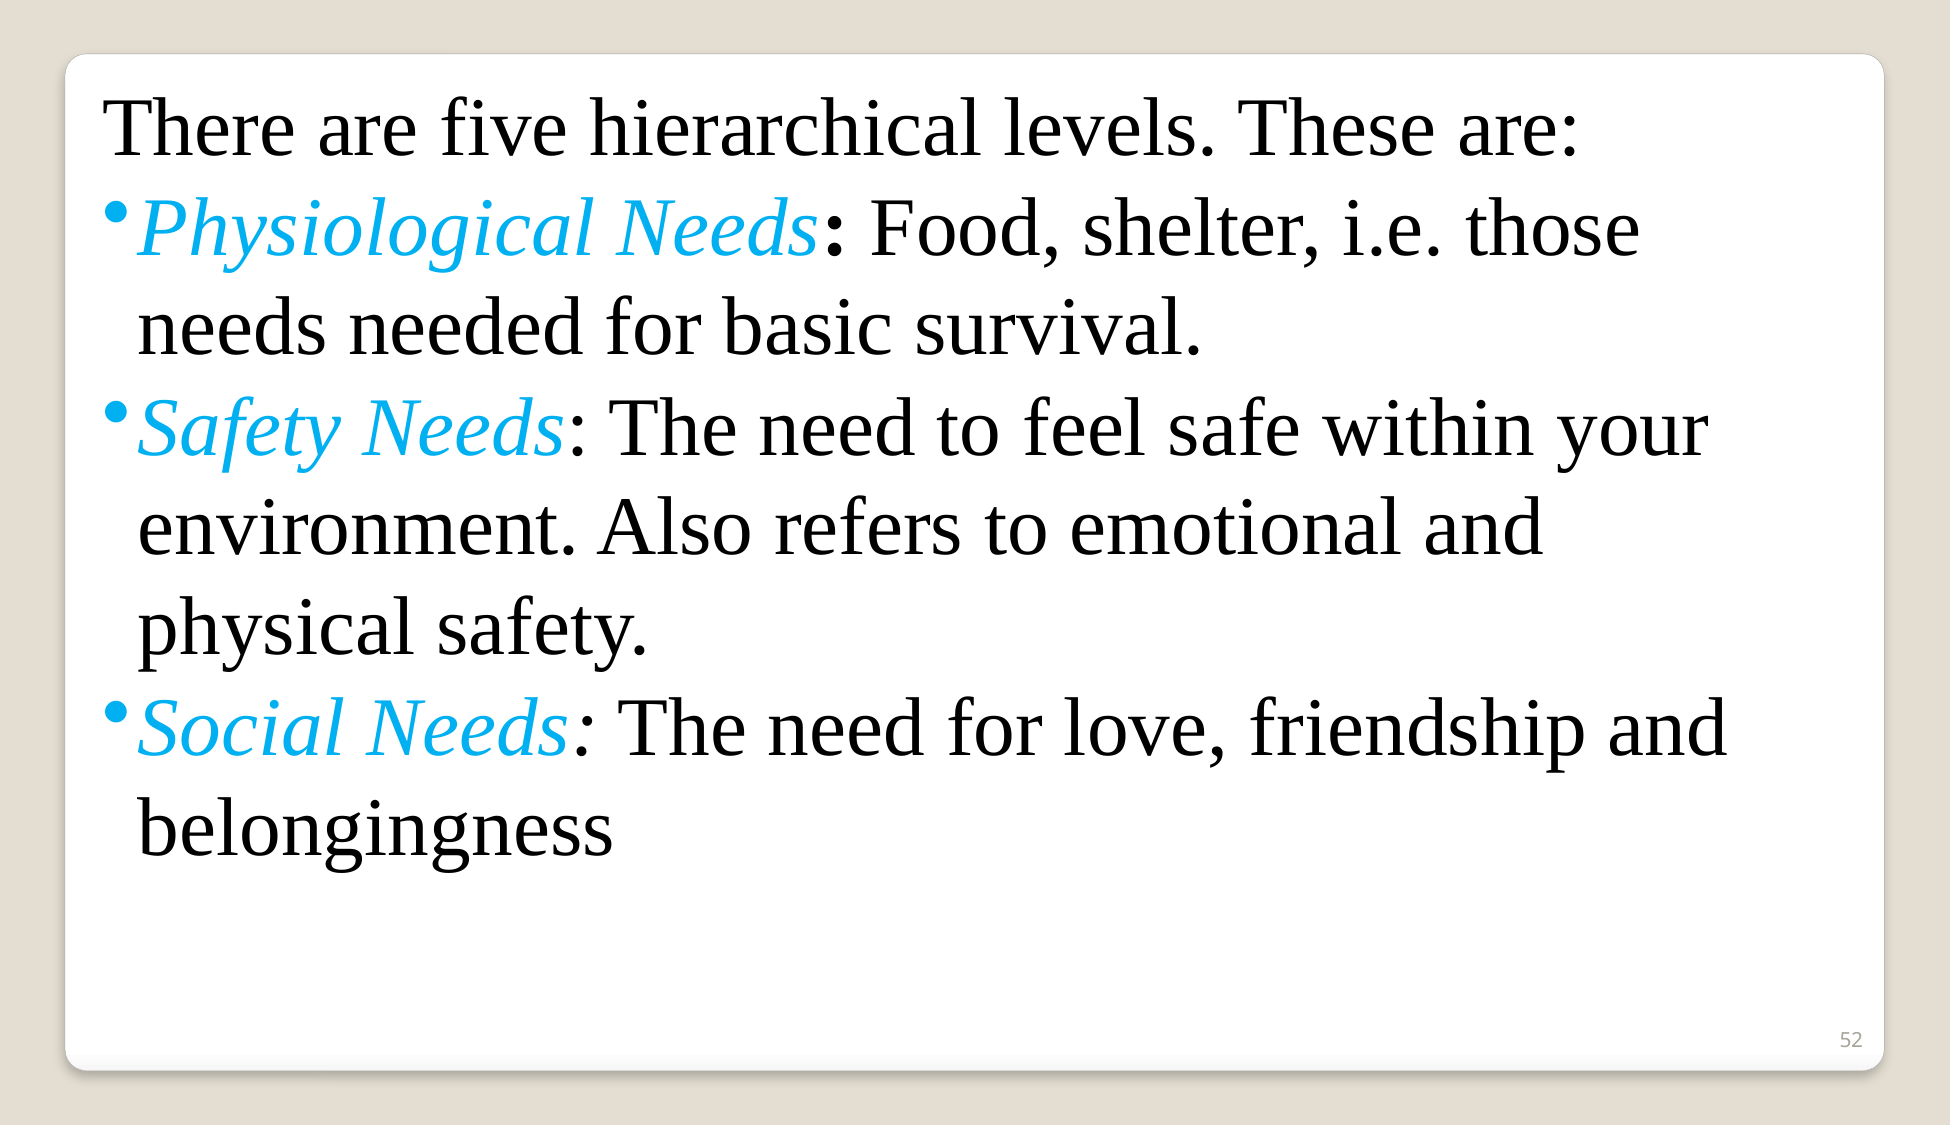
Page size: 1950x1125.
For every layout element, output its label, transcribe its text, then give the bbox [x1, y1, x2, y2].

slide_number 52 [1780, 1002, 1878, 1063]
text_box There are five hierarchical levels. These are: Physiological Needs: Food, shelter, i.e. those needs needed for basic survival. Safety Needs: The need to feel safe within your environment. Also refers to emotional and physical safety. Social Needs: The need for love, friendship and belongingness [87, 64, 1838, 979]
